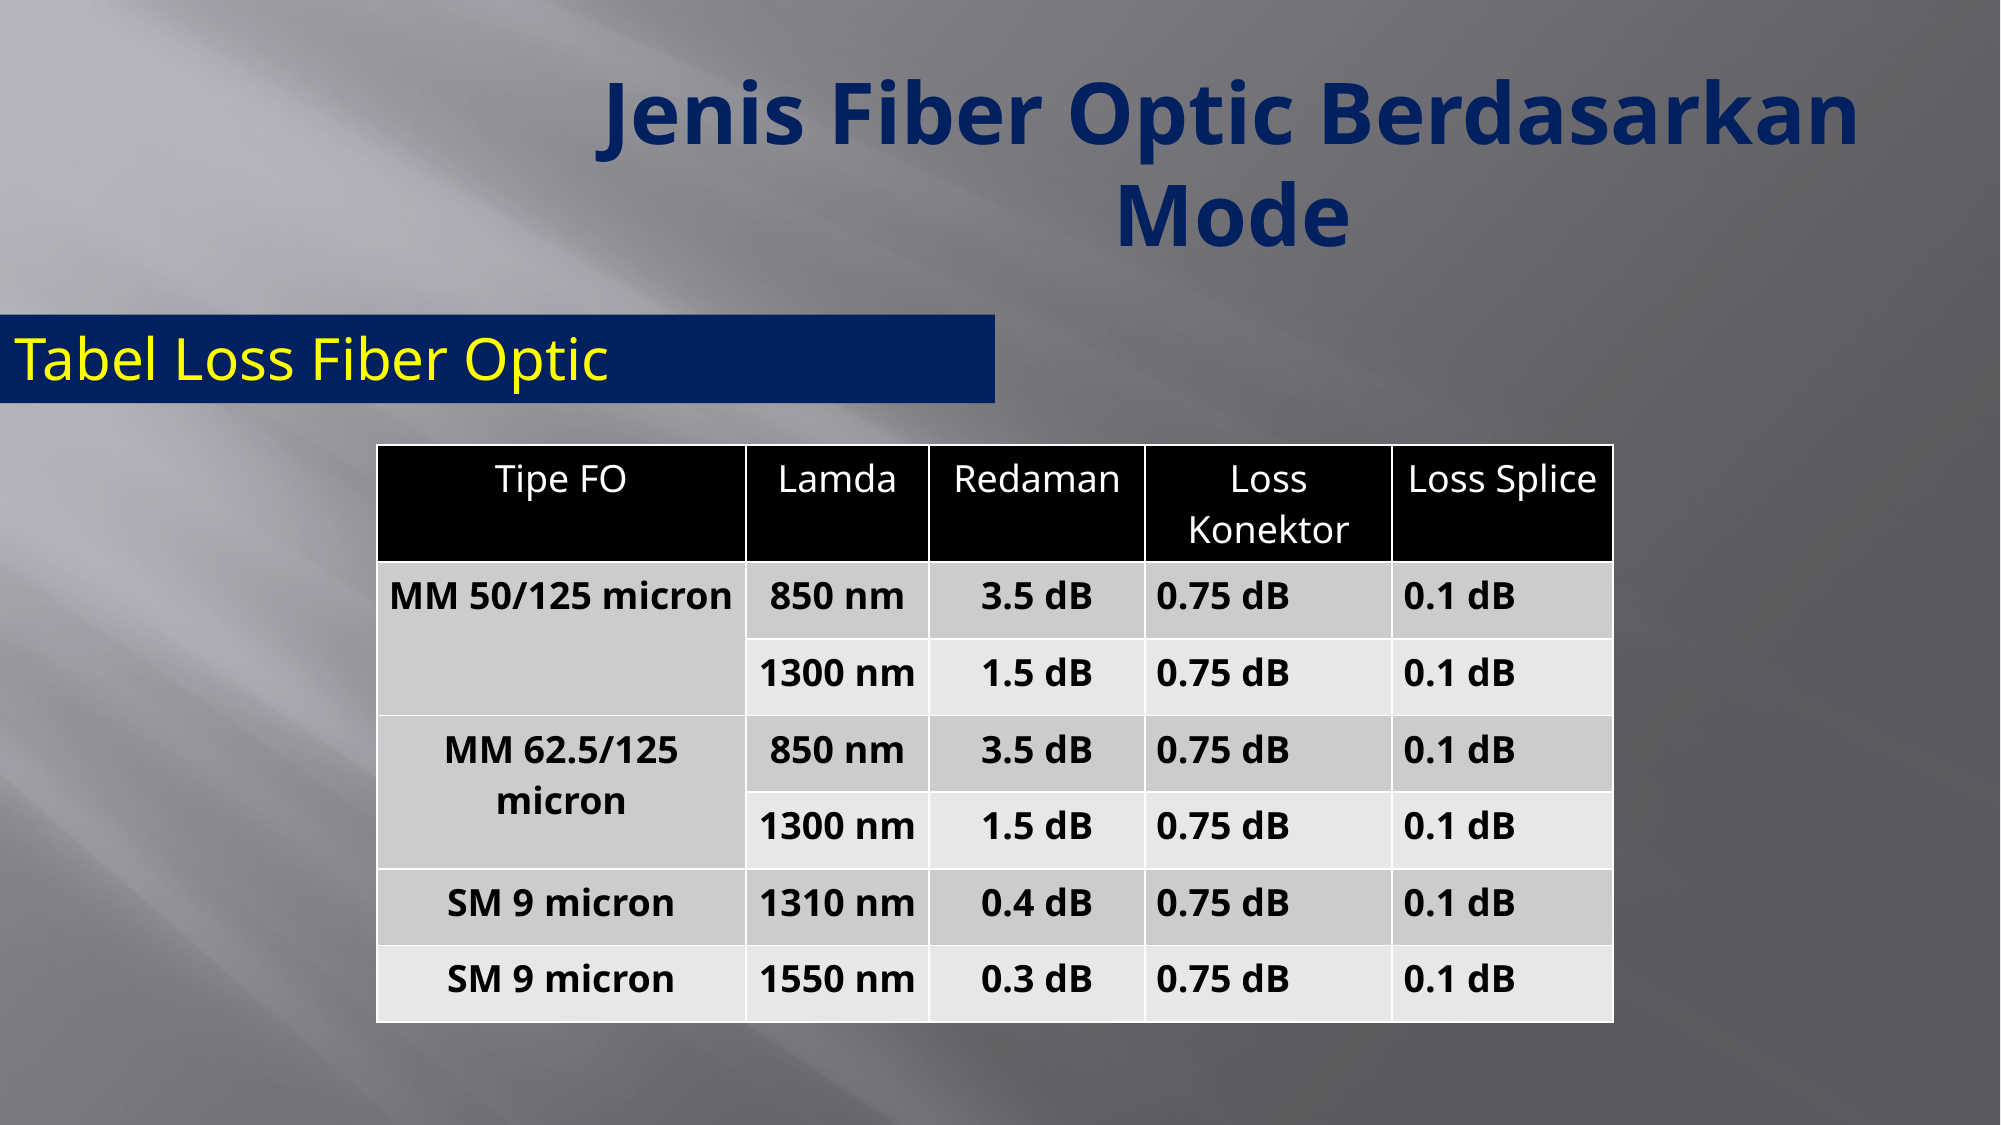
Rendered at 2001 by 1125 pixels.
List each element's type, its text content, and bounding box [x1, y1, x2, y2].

table_cell SM 9 micron [378, 946, 745, 1021]
table_cell 3.5 dB [930, 563, 1144, 638]
table_cell 0.1 dB [1393, 716, 1612, 791]
table_cell SM 9 micron [378, 870, 745, 945]
table_cell 0.4 dB [930, 870, 1144, 945]
table_cell 0.75 dB [1146, 946, 1391, 1021]
table_cell 3.5 dB [930, 716, 1144, 791]
table_cell 1.5 dB [930, 793, 1144, 868]
table_header Lamda [747, 446, 928, 561]
table_cell 0.1 dB [1393, 793, 1612, 868]
title Jenis Fiber Optic Berdasarkan Mode [476, 52, 1990, 271]
table_cell 0.75 dB [1146, 716, 1391, 791]
table_cell 1310 nm [747, 870, 928, 945]
table_cell MM 50/125 micron [378, 563, 745, 715]
table_cell 1300 nm [747, 793, 928, 868]
table_cell 0.3 dB [930, 946, 1144, 1021]
list Tabel Loss Fiber Optic [0, 314, 995, 404]
table_cell 0.1 dB [1393, 946, 1612, 1021]
table_cell 0.75 dB [1146, 793, 1391, 868]
table_cell 850 nm [747, 563, 928, 638]
table_header Tipe FO [378, 446, 745, 561]
table_cell 0.1 dB [1393, 563, 1612, 638]
table_cell 0.75 dB [1146, 870, 1391, 945]
table_cell 850 nm [747, 716, 928, 791]
table_cell 1550 nm [747, 946, 928, 1021]
table_header Loss Konektor [1146, 446, 1391, 561]
table_header Loss Splice [1393, 446, 1612, 561]
table_cell 0.75 dB [1146, 563, 1391, 638]
table_cell 1300 nm [747, 640, 928, 715]
table_cell 0.75 dB [1146, 640, 1391, 715]
table_header Redaman [930, 446, 1144, 561]
table_cell MM 62.5/125 micron [378, 716, 745, 868]
table_cell 1.5 dB [930, 640, 1144, 715]
table_cell 0.1 dB [1393, 640, 1612, 715]
table_cell 0.1 dB [1393, 870, 1612, 945]
